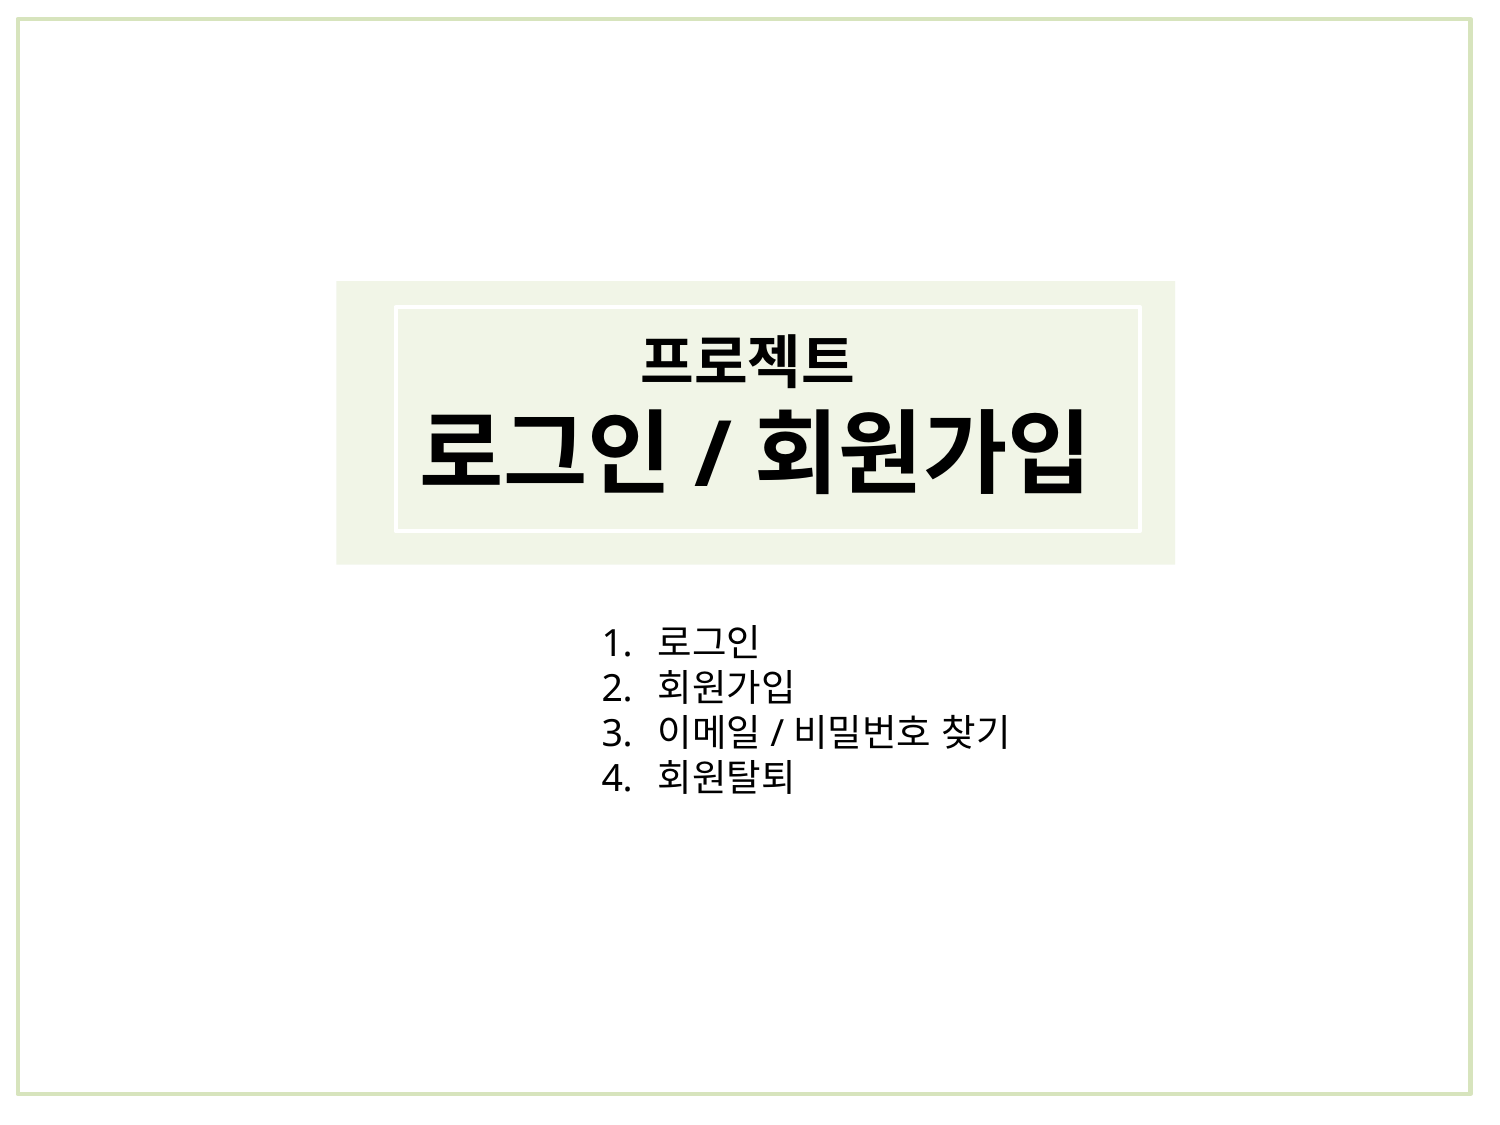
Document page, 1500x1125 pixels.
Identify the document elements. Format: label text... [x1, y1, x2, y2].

text_box 로그인 회원가입 이메일/비밀번호 찾기 회원탈퇴 [586, 611, 1026, 807]
text_box [16, 17, 1473, 1096]
text_box 프로젝트 로그인/회원가입 [371, 302, 1140, 527]
text_box [394, 305, 1142, 533]
